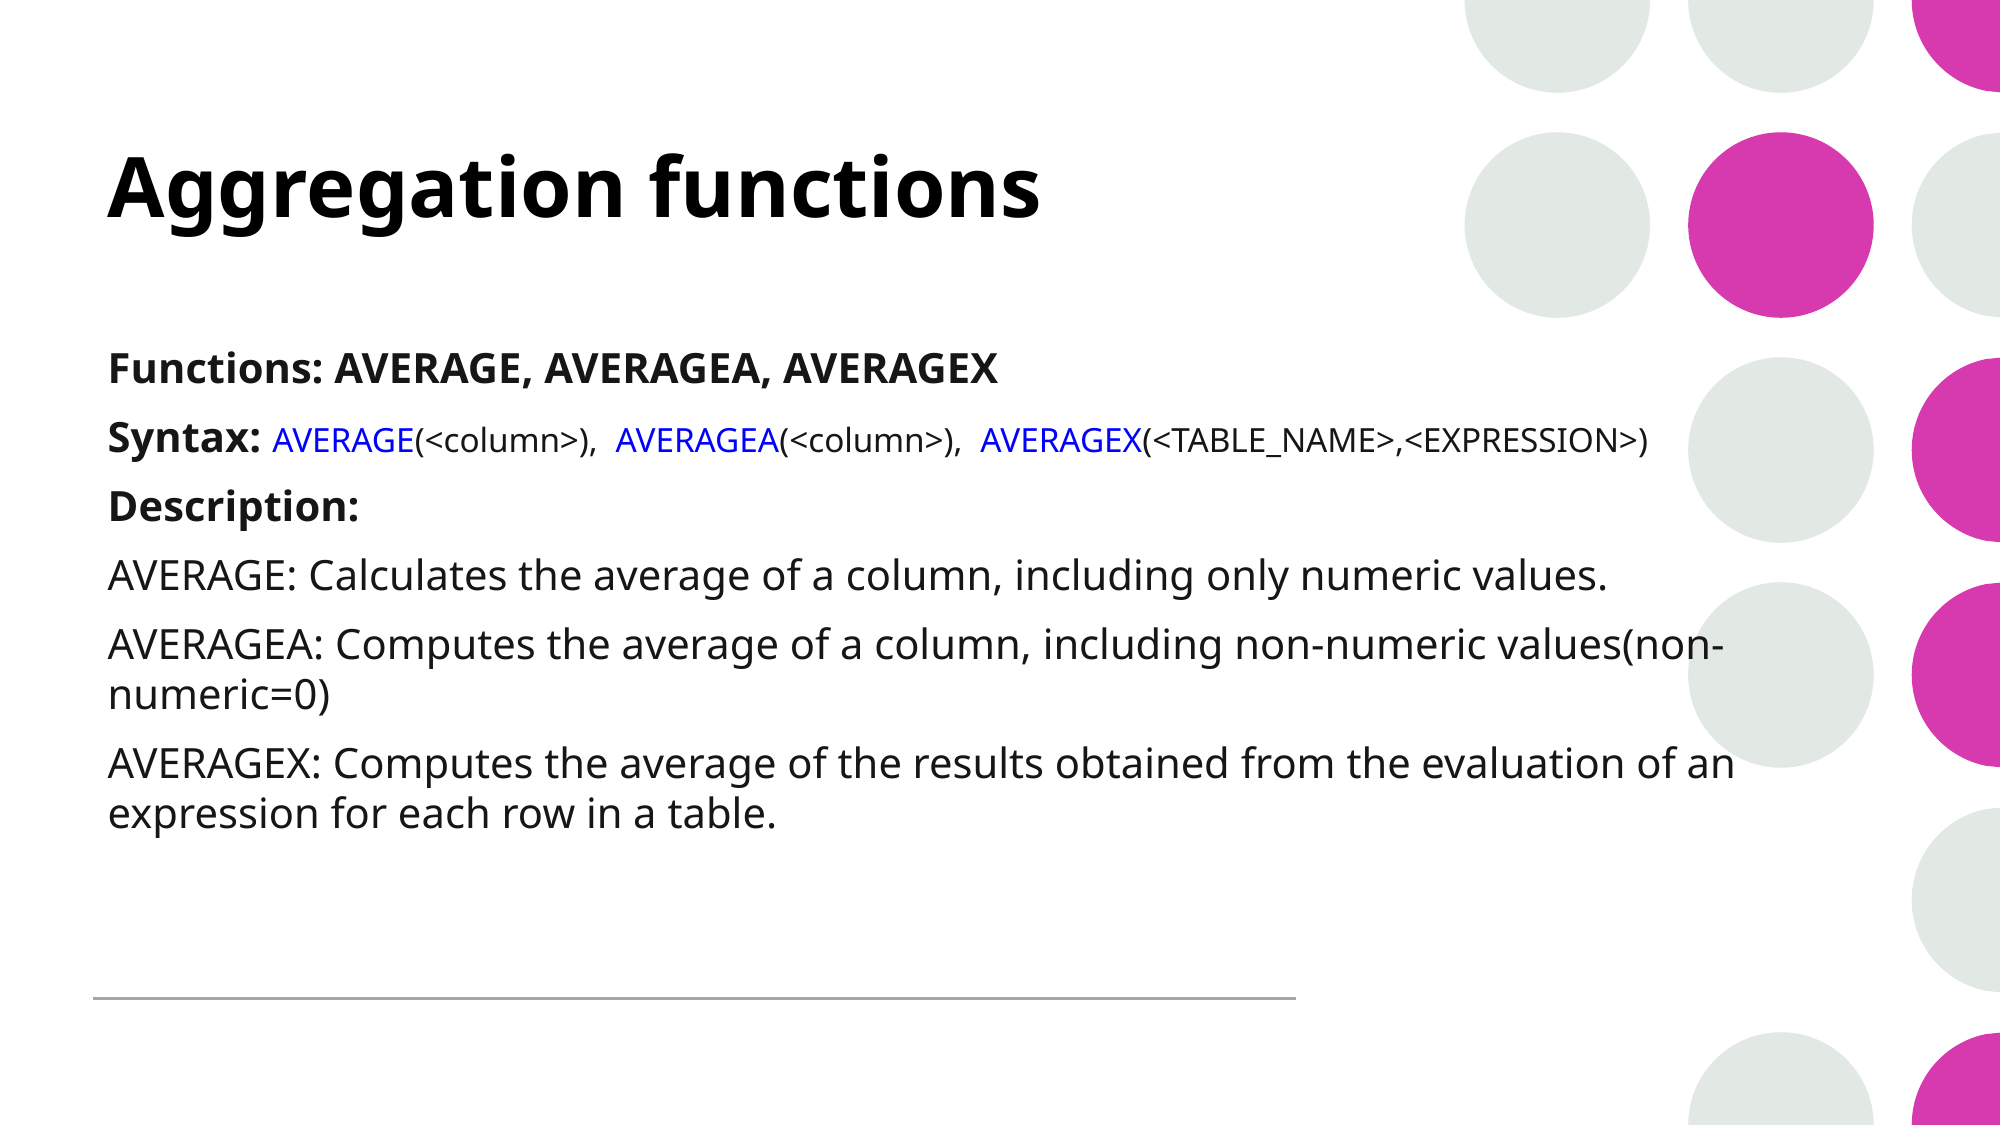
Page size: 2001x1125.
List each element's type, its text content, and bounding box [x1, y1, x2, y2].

list Functions: AVERAGE, AVERAGEA, AVERAGEX Syntax: AVERAGE(<column>), AVERAGEA(<column>), AVERAGEX(<TABLE_NAME>,<EXPRESSION>) Description: AVERAGE: Calculates the average of a column, including only numeric values. AVERAGEA: Computes the average of a column, including non-numeric values(non-numeric=0) AVERAGEX: Computes the average of the results obtained from the evaluation of an expression for each row in a table. [92, 334, 1791, 946]
title Aggregation functions [92, 126, 1297, 334]
